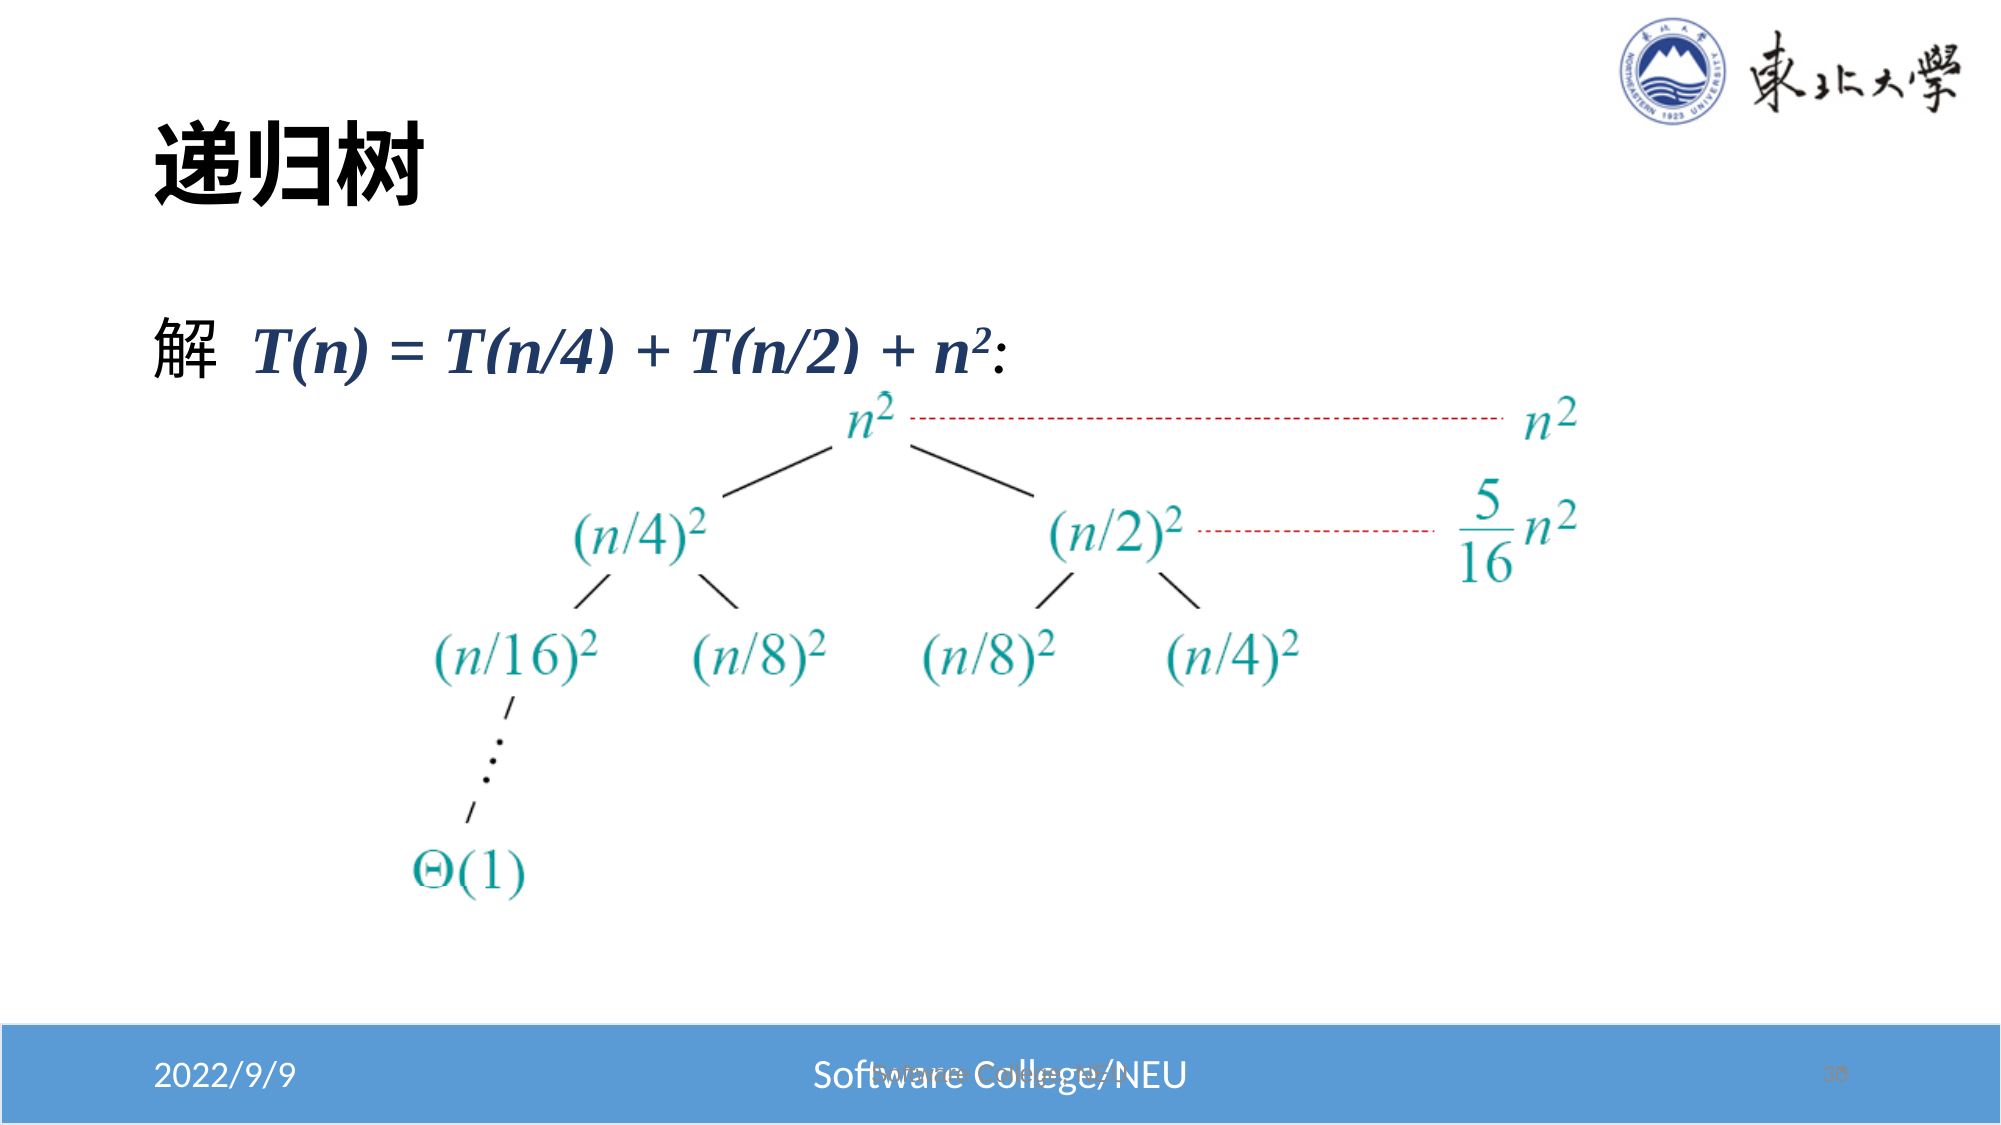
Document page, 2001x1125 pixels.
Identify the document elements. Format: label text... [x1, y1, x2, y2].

footer Software College, NEU [662, 1042, 1338, 1103]
slide_number * [1412, 1042, 1863, 1103]
list 解 T(n) = T(n/4) + T(n/2) + n2: [137, 299, 1863, 1014]
picture [1605, 4, 1987, 135]
title 递归树 [137, 59, 1863, 278]
picture [343, 374, 1627, 931]
